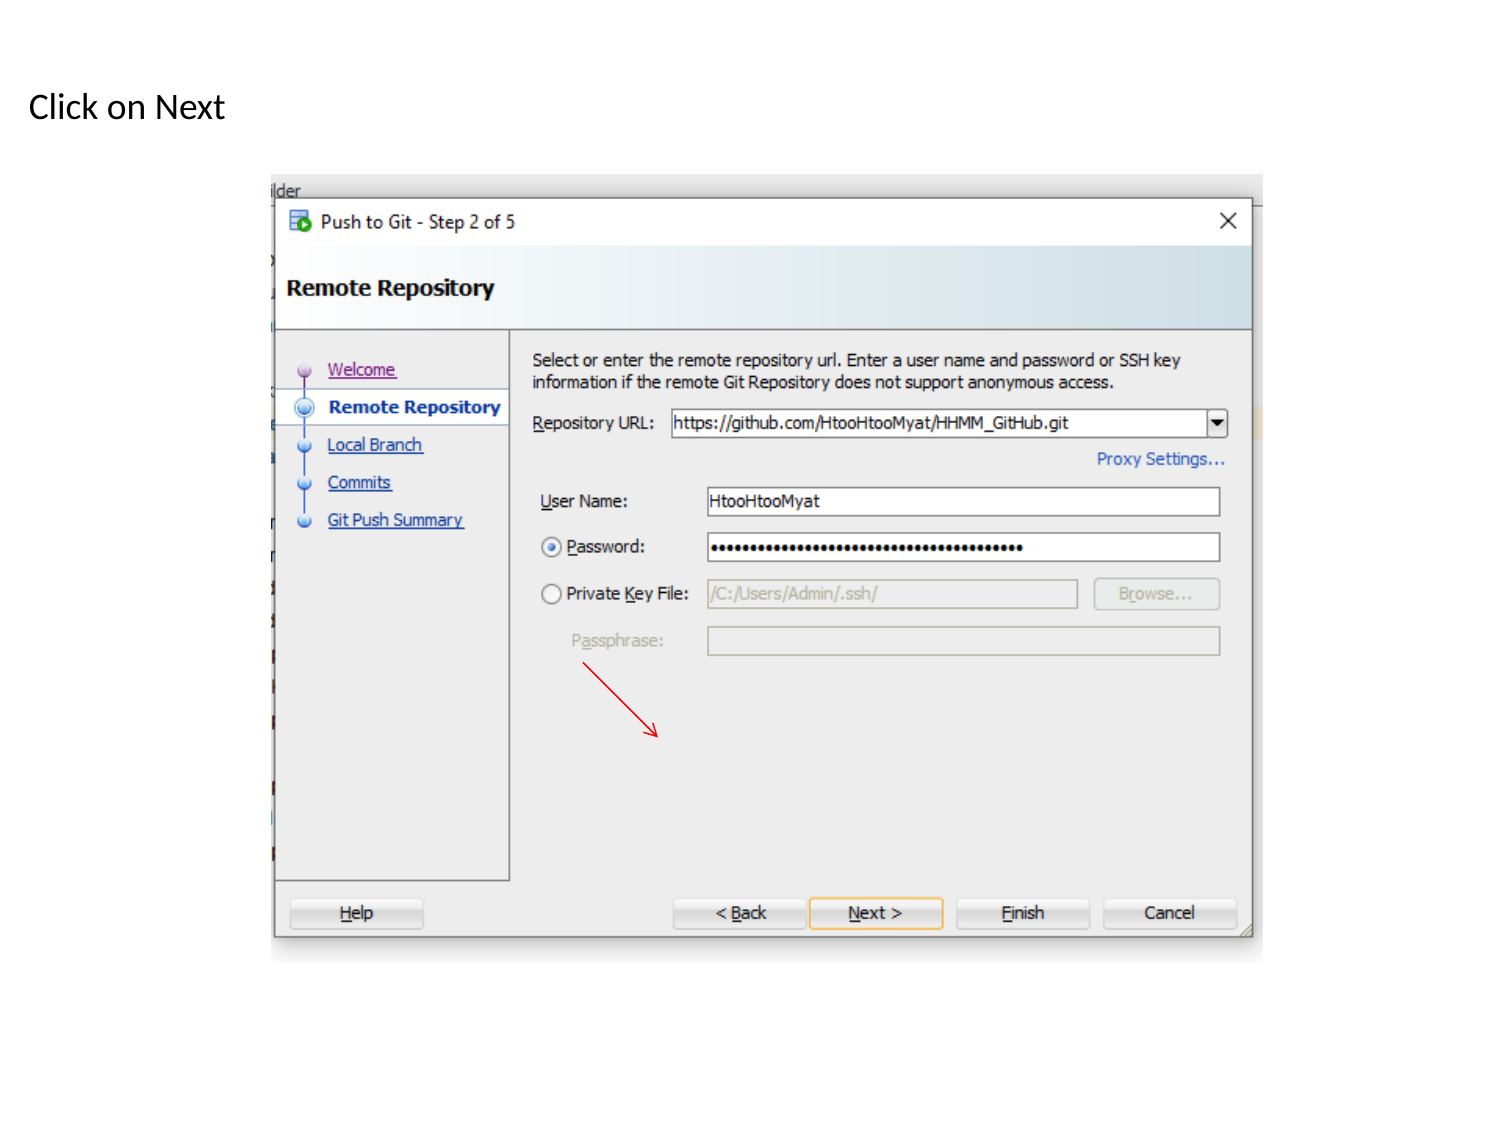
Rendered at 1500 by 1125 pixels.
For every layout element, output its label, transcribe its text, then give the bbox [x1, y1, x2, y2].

picture [271, 174, 1263, 963]
text_box Click on Next [14, 74, 242, 135]
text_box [582, 662, 659, 738]
